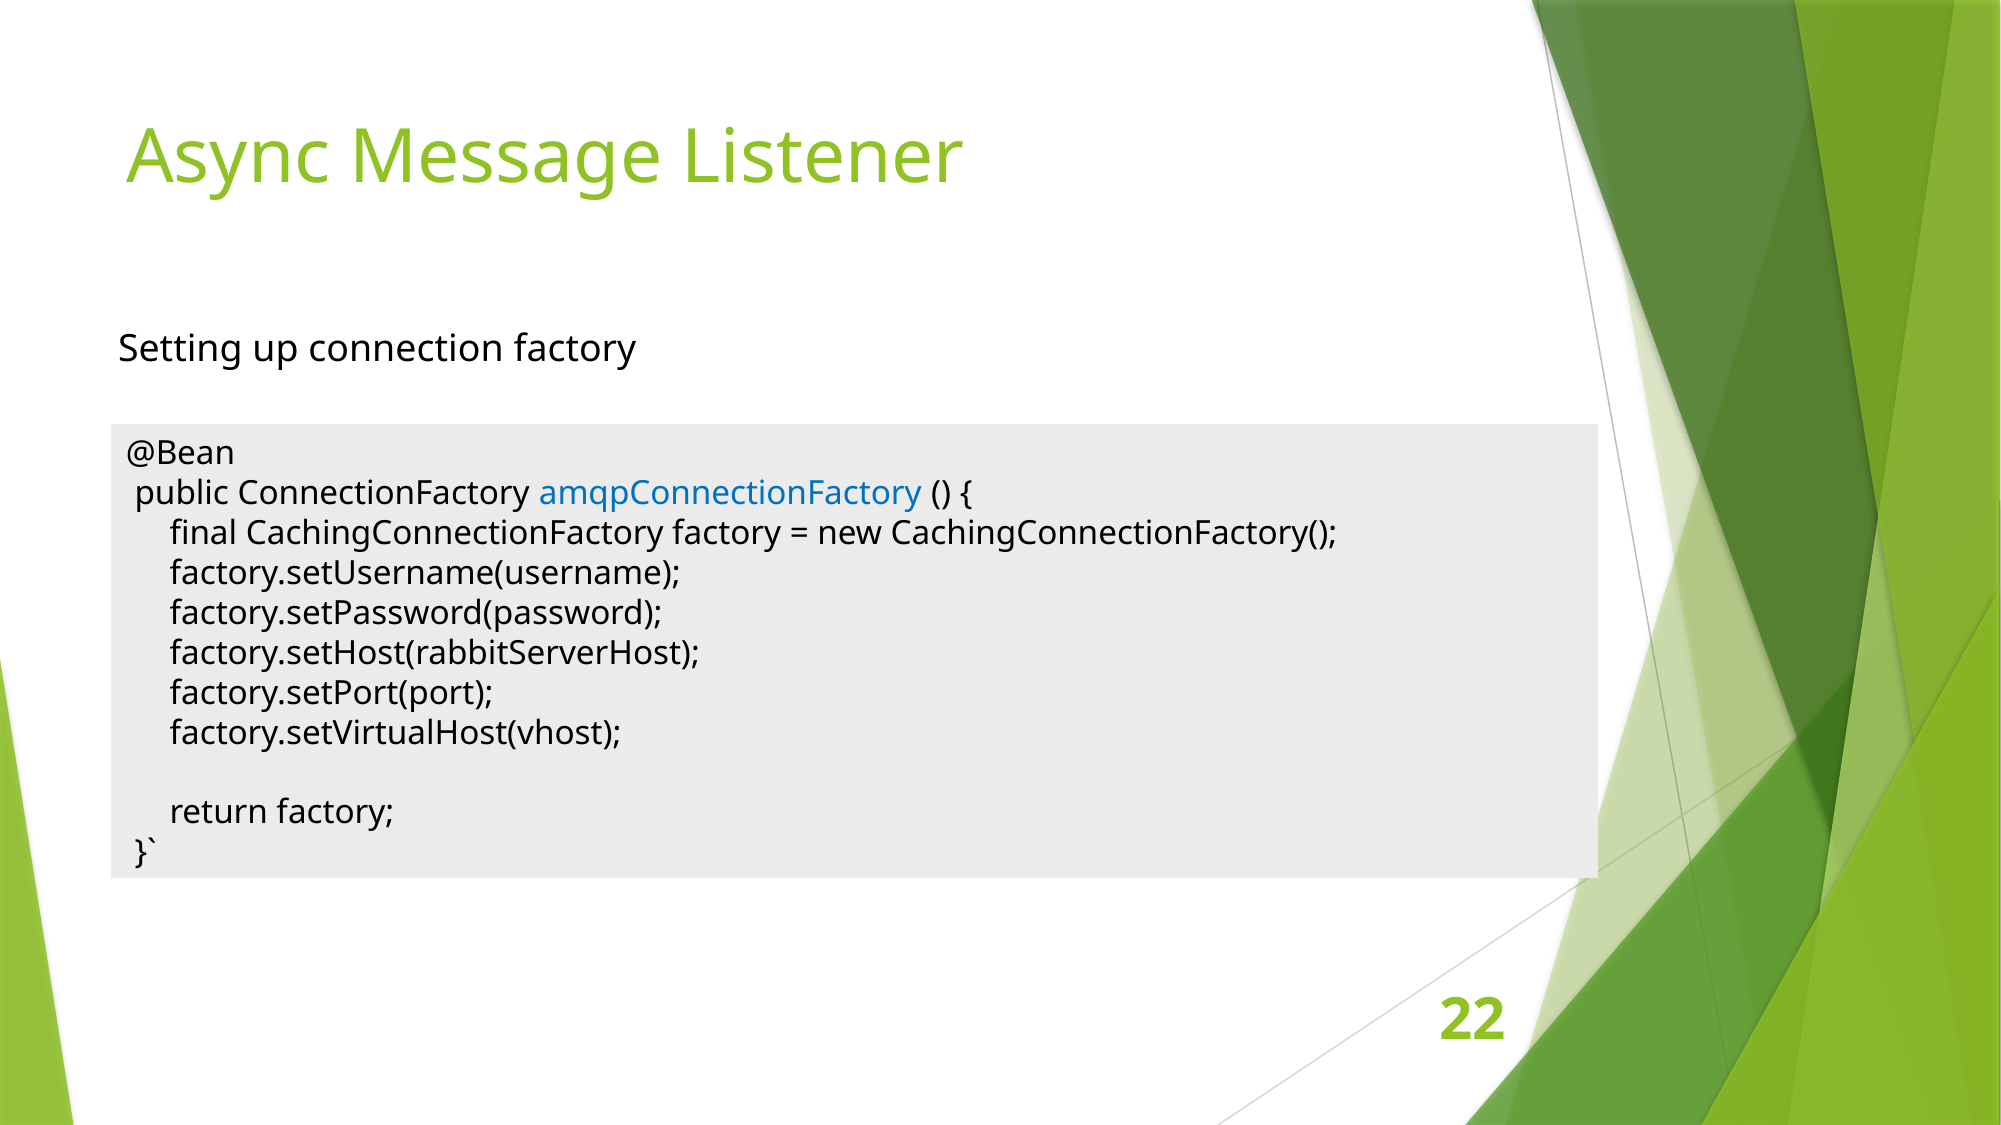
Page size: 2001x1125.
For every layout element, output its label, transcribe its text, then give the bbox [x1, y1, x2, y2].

text_box @Bean public ConnectionFactory amqpConnectionFactory () { final CachingConnectionFactory factory = new CachingConnectionFactory(); factory.setUsername(username); factory.setPassword(password); factory.setHost(rabbitServerHost); factory.setPort(port); factory.setVirtualHost(vhost); return factory; }` [111, 424, 1598, 878]
text_box Setting up connection factory [103, 316, 652, 377]
title Async Message Listener [111, 99, 1522, 317]
slide_number 22 [1409, 991, 1522, 1051]
